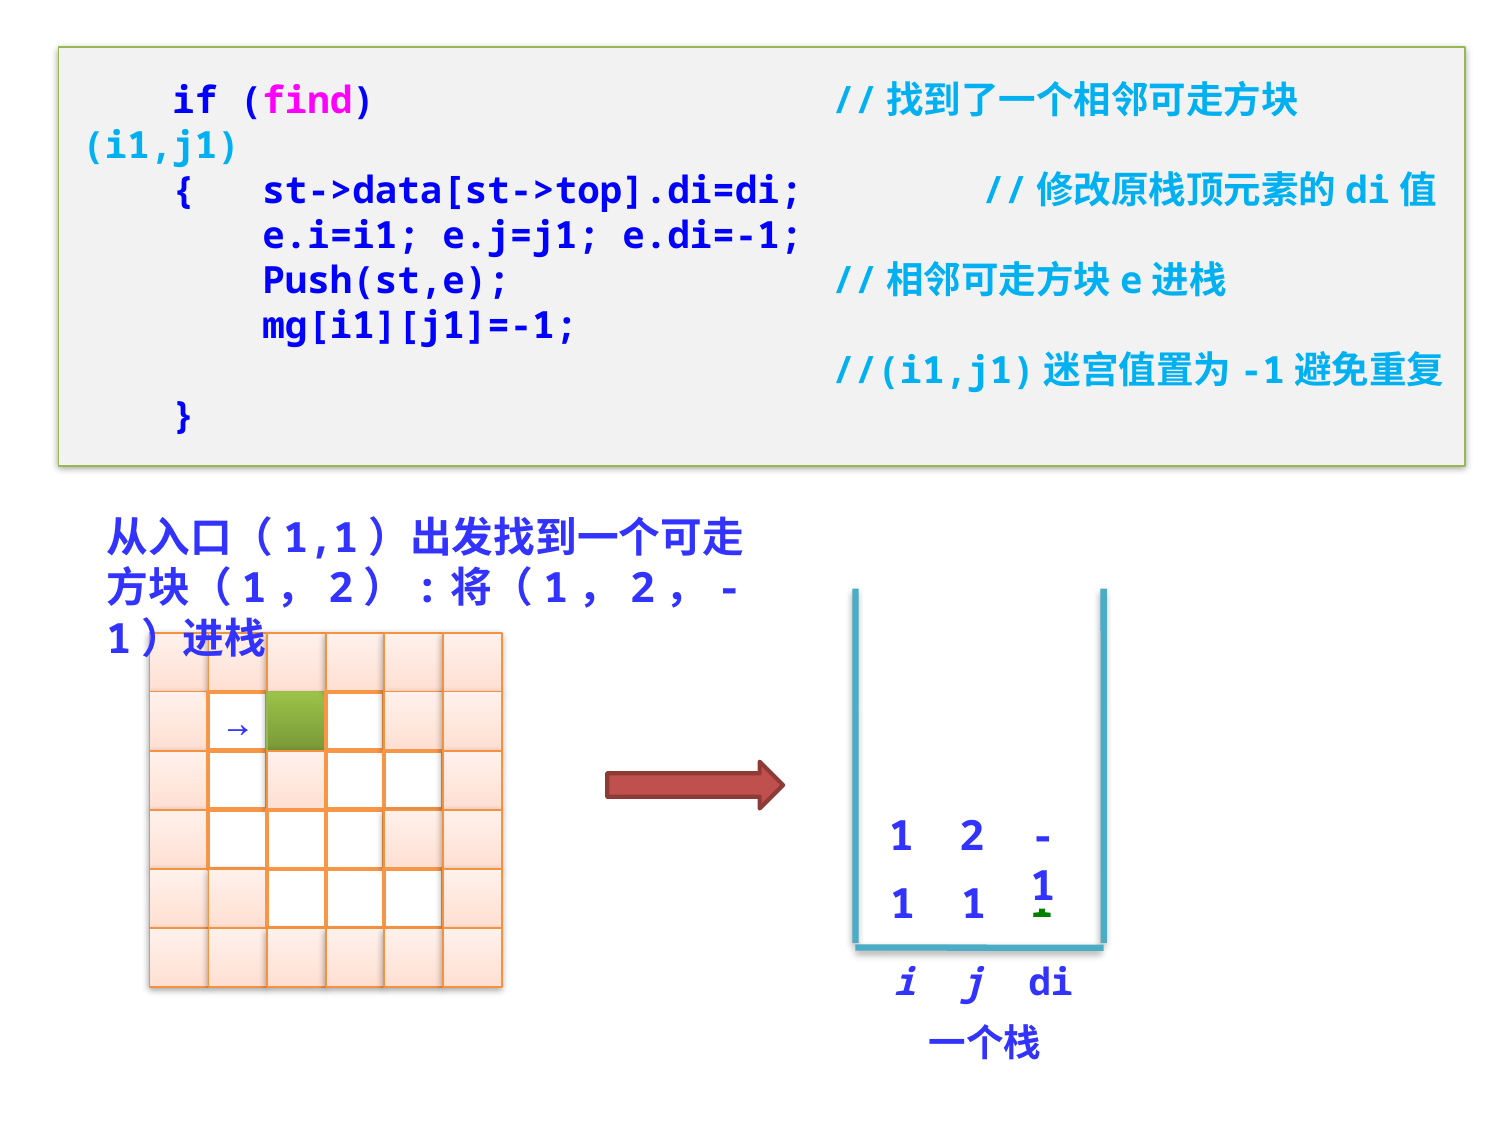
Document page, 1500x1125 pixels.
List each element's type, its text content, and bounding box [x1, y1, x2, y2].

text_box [91, 503, 1114, 1066]
text_box if (find) //找到了一个相邻可走方块(i1,j1) { st->data[st->top].di=di; //修改原栈顶元素的di值 e.i=i1; e.j=j1; e.di=-1; Push(st,e); //相邻可走方块e进栈 mg[i1][j1]=-1; //(i1,j1)迷宫值置为-1避免重复 } [58, 46, 1466, 467]
